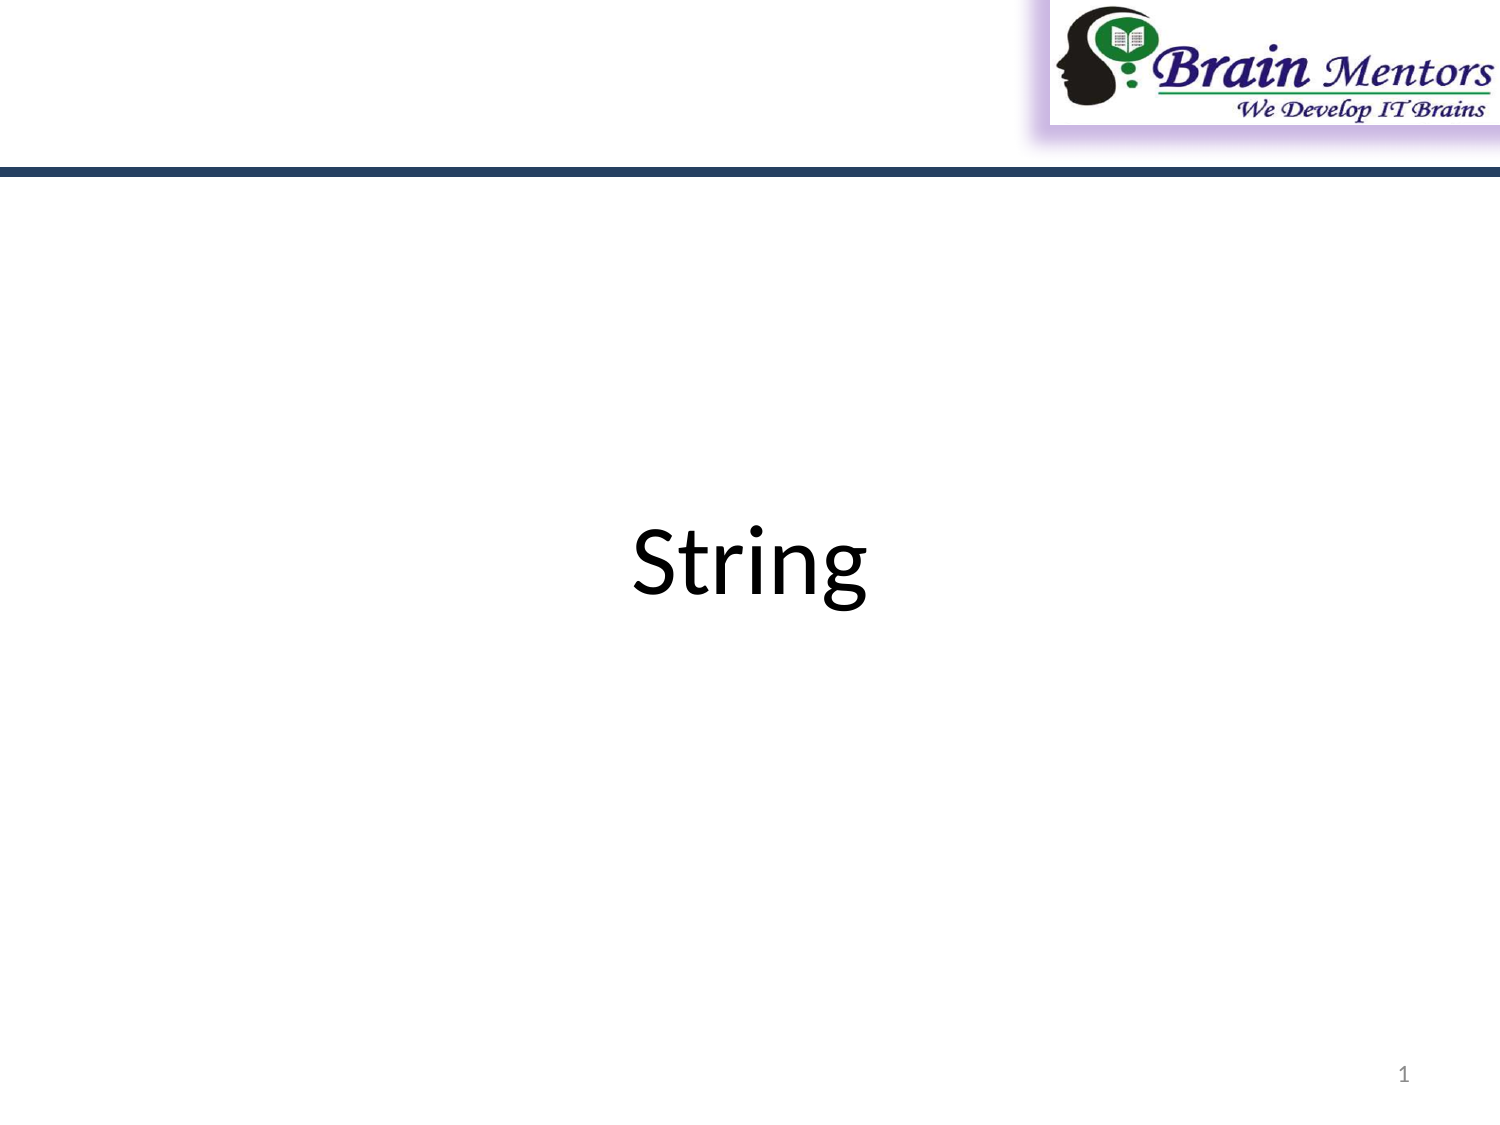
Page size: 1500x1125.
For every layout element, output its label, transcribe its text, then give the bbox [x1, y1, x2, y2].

slide_number 1 [1074, 1042, 1425, 1103]
text_box [1175, 167, 1500, 177]
picture [1049, 0, 1500, 126]
text_box [0, 0, 1175, 213]
text_box String [449, 487, 1050, 623]
